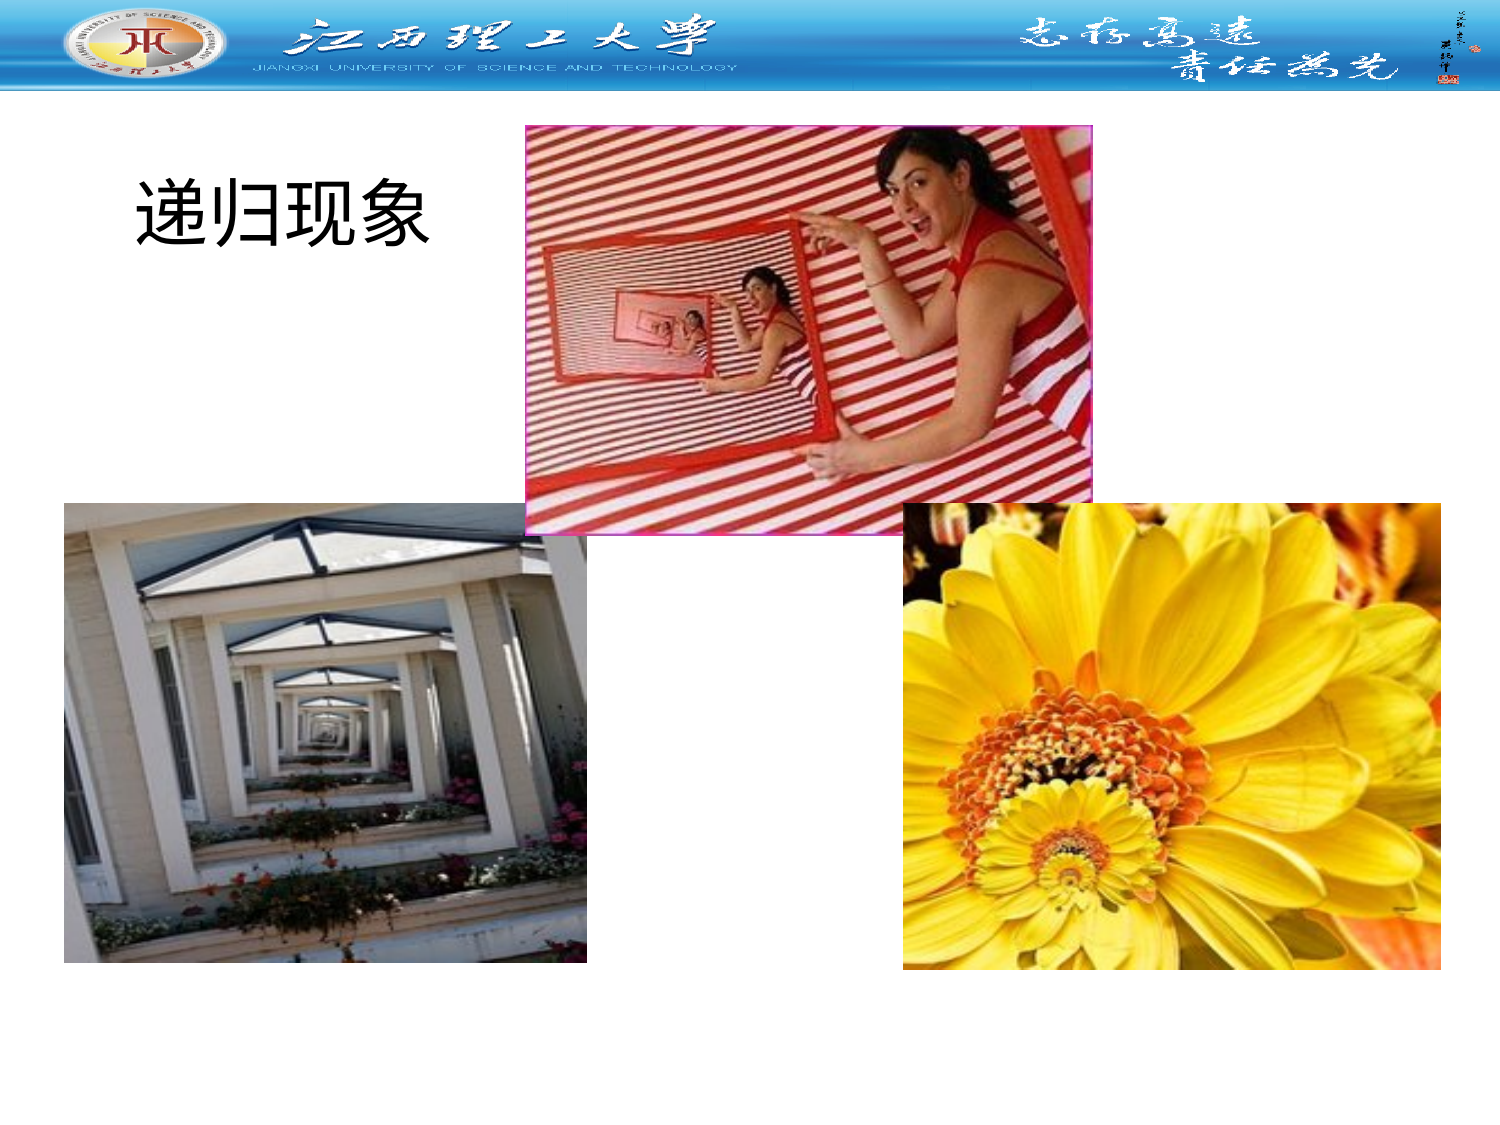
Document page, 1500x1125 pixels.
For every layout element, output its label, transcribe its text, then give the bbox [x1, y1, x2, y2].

picture [0, 0, 1500, 91]
title 递归现象 [41, 149, 520, 275]
picture [64, 125, 1441, 970]
